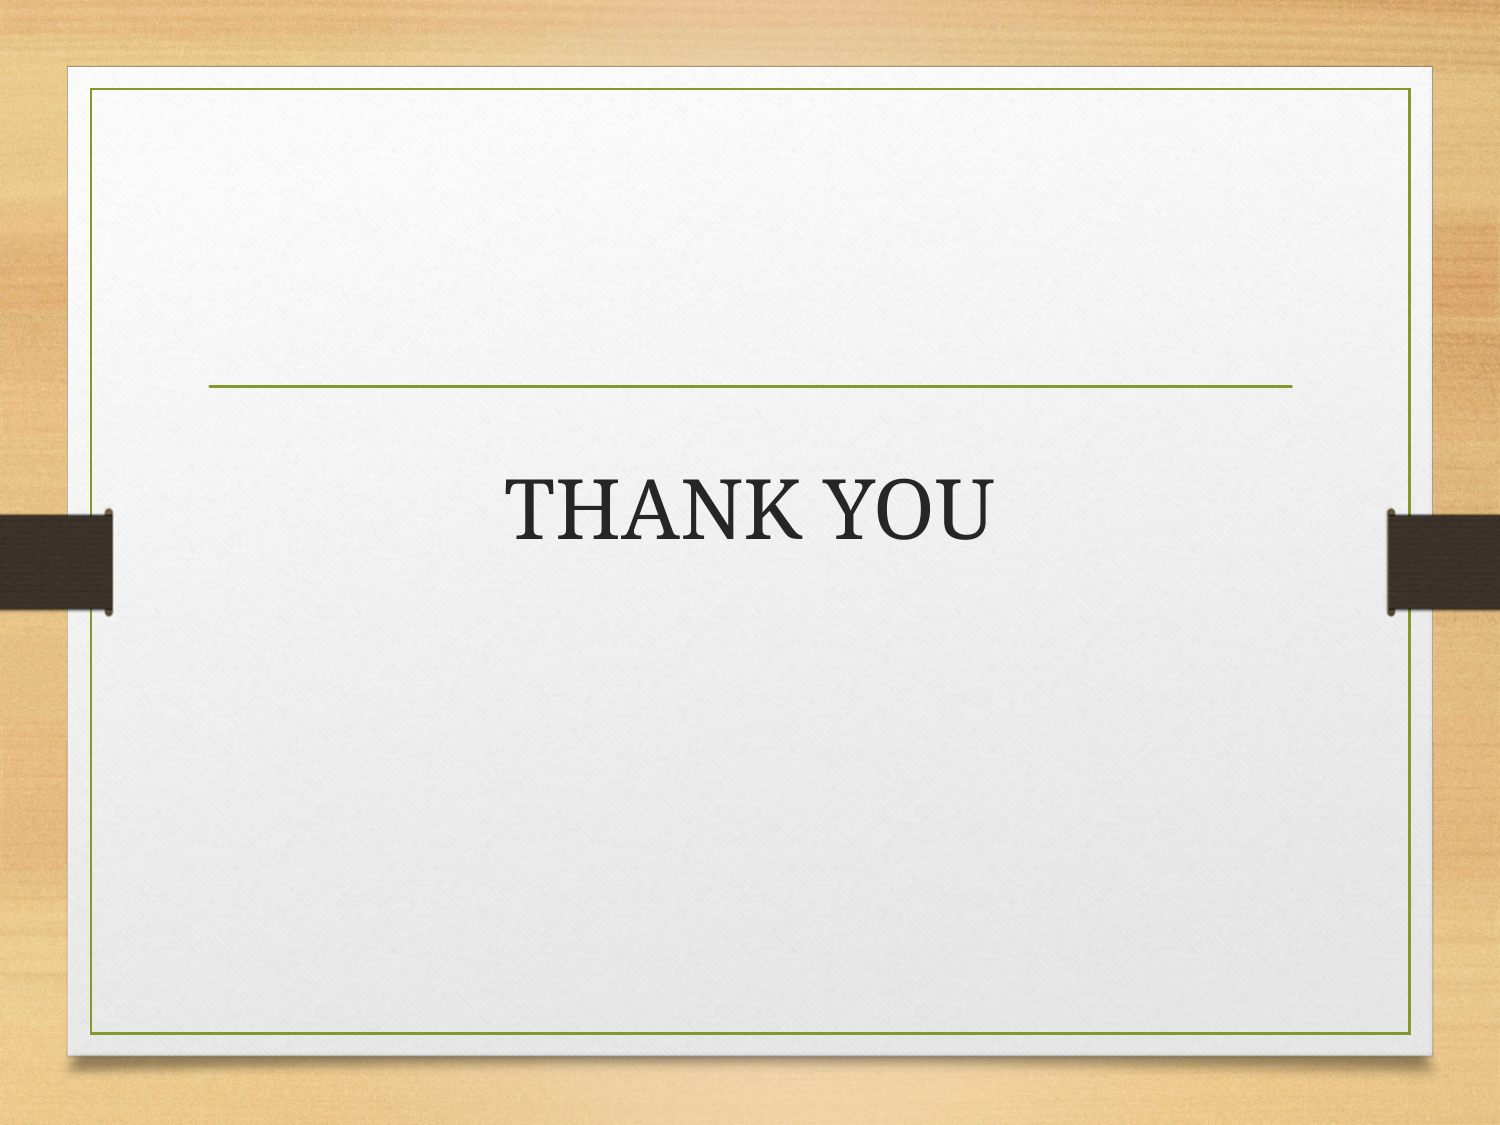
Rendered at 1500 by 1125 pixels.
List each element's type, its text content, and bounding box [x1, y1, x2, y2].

title THANK YOU [1309, 412, 1425, 600]
list [193, 408, 1309, 974]
title THANK YOU [75, 412, 193, 600]
picture [0, 0, 1500, 1125]
